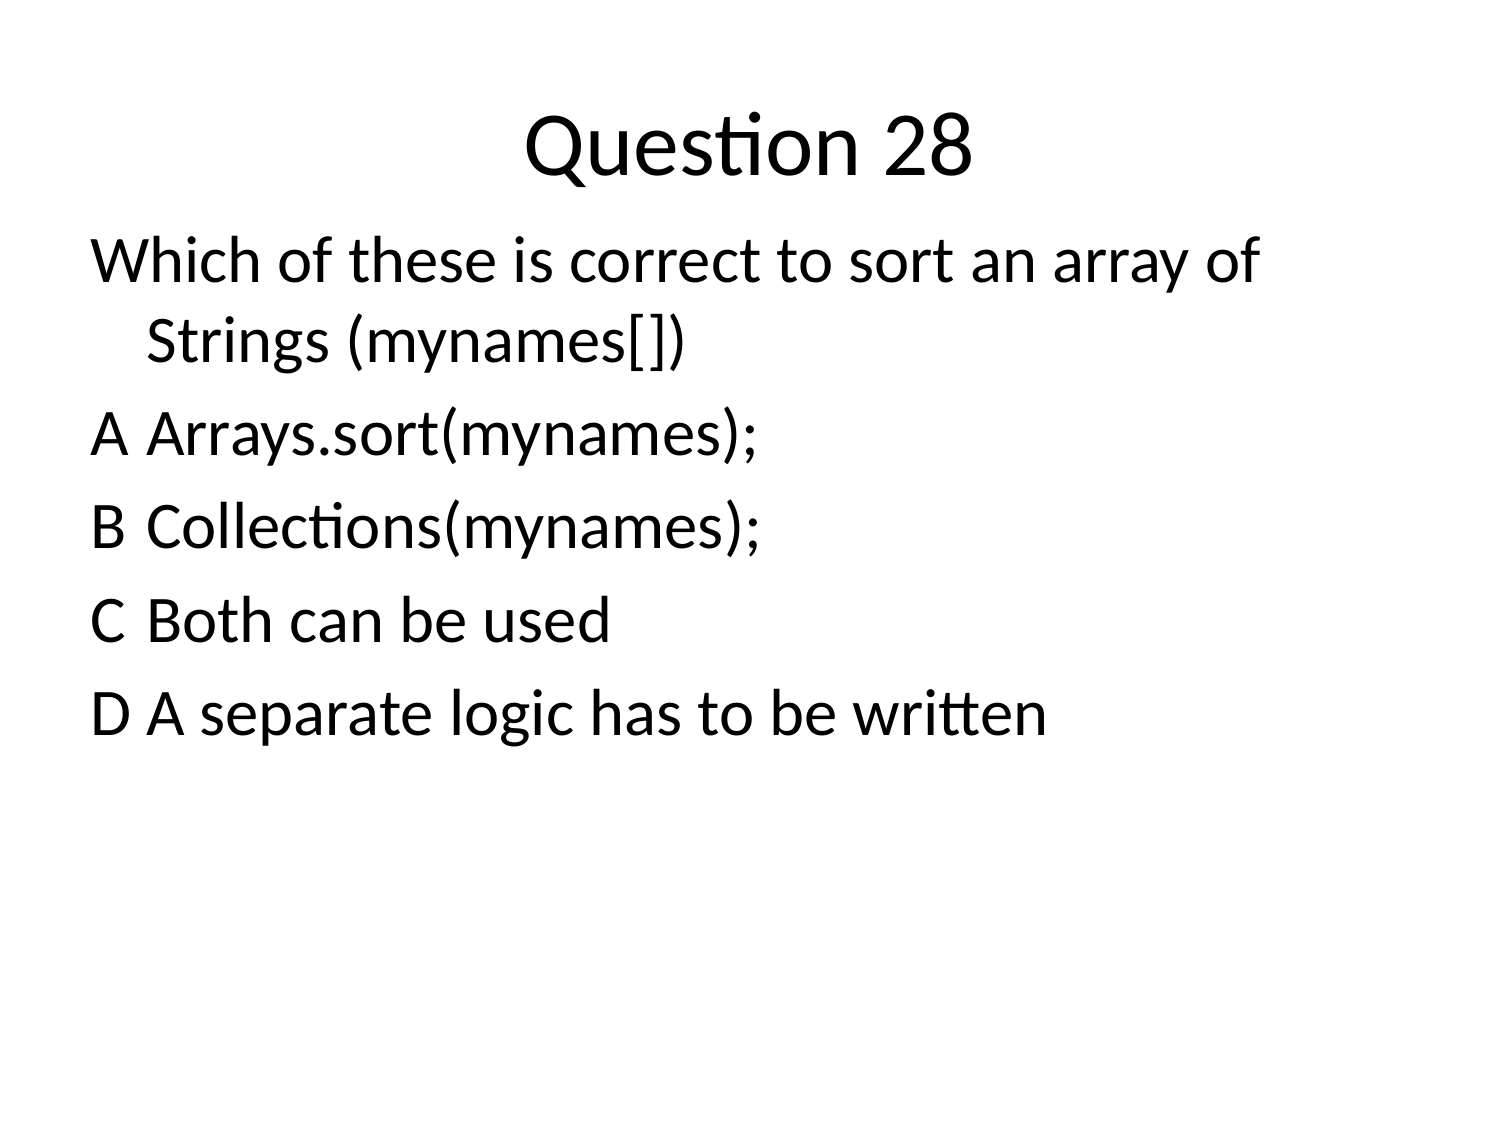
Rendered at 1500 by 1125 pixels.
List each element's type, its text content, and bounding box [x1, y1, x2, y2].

title Question 28 [75, 45, 1425, 208]
list Which of these is correct to sort an array of Strings (mynames[]) A Arrays.sort(mynames); B Collections(mynames); C Both can be used D A separate logic has to be written [75, 208, 1425, 1005]
